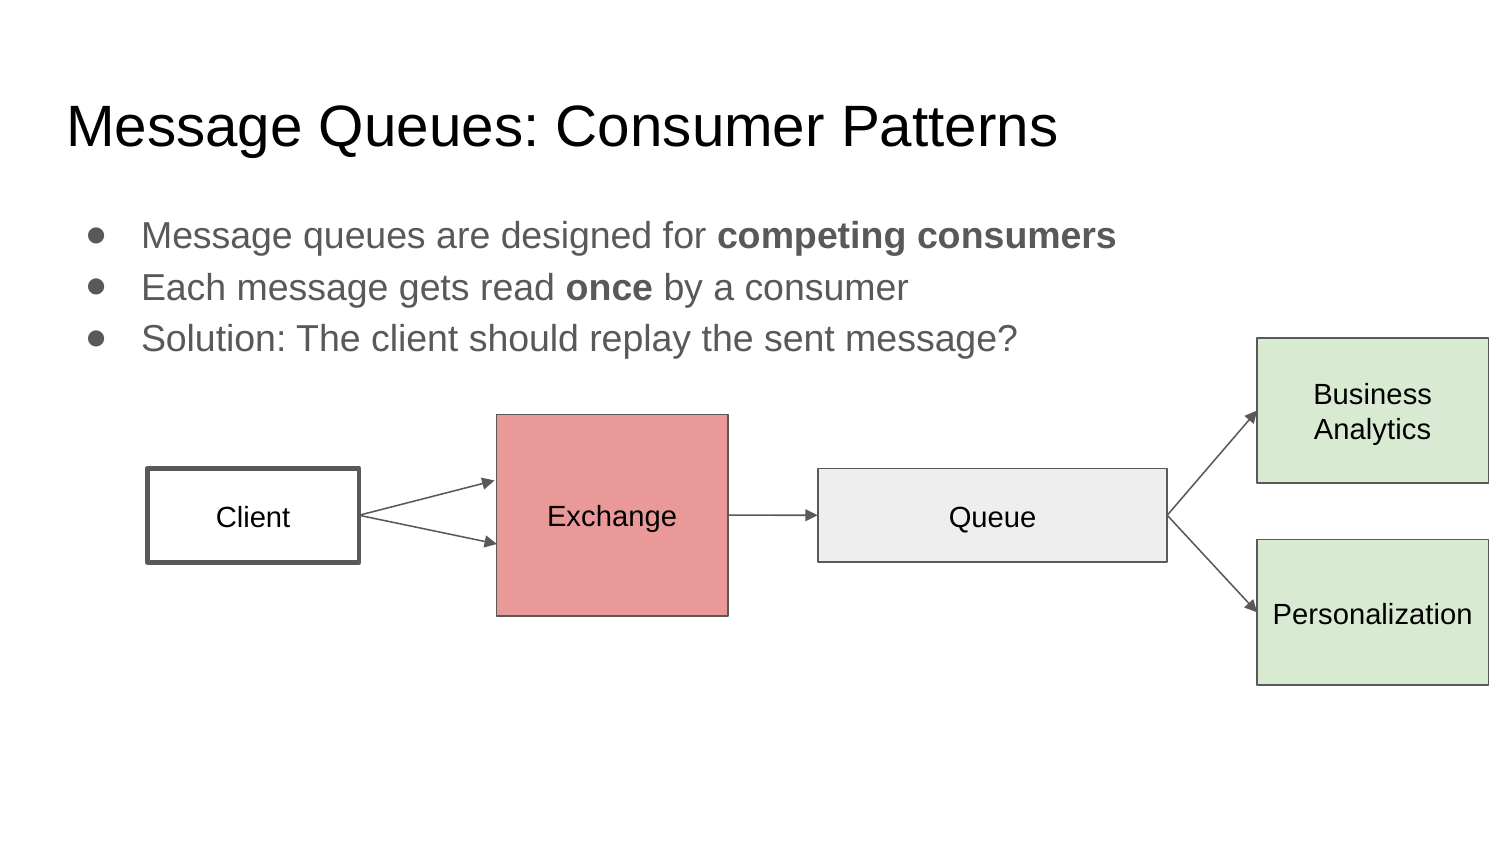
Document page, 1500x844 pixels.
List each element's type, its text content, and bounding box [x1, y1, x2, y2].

text_box Business Analytics [1257, 337, 1489, 484]
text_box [1166, 514, 1258, 613]
text_box Client [147, 468, 360, 563]
text_box Personalization [1257, 539, 1489, 686]
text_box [358, 480, 495, 514]
text_box Exchange [496, 414, 728, 616]
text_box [1166, 410, 1258, 514]
text_box Queue [817, 468, 1161, 563]
title Message Queues: Consumer Patterns [51, 72, 1449, 167]
list Message queues are designed for competing consumers Each message gets read once by a consumer Solution: The client should replay the sent message? [51, 189, 1449, 750]
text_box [358, 514, 498, 545]
